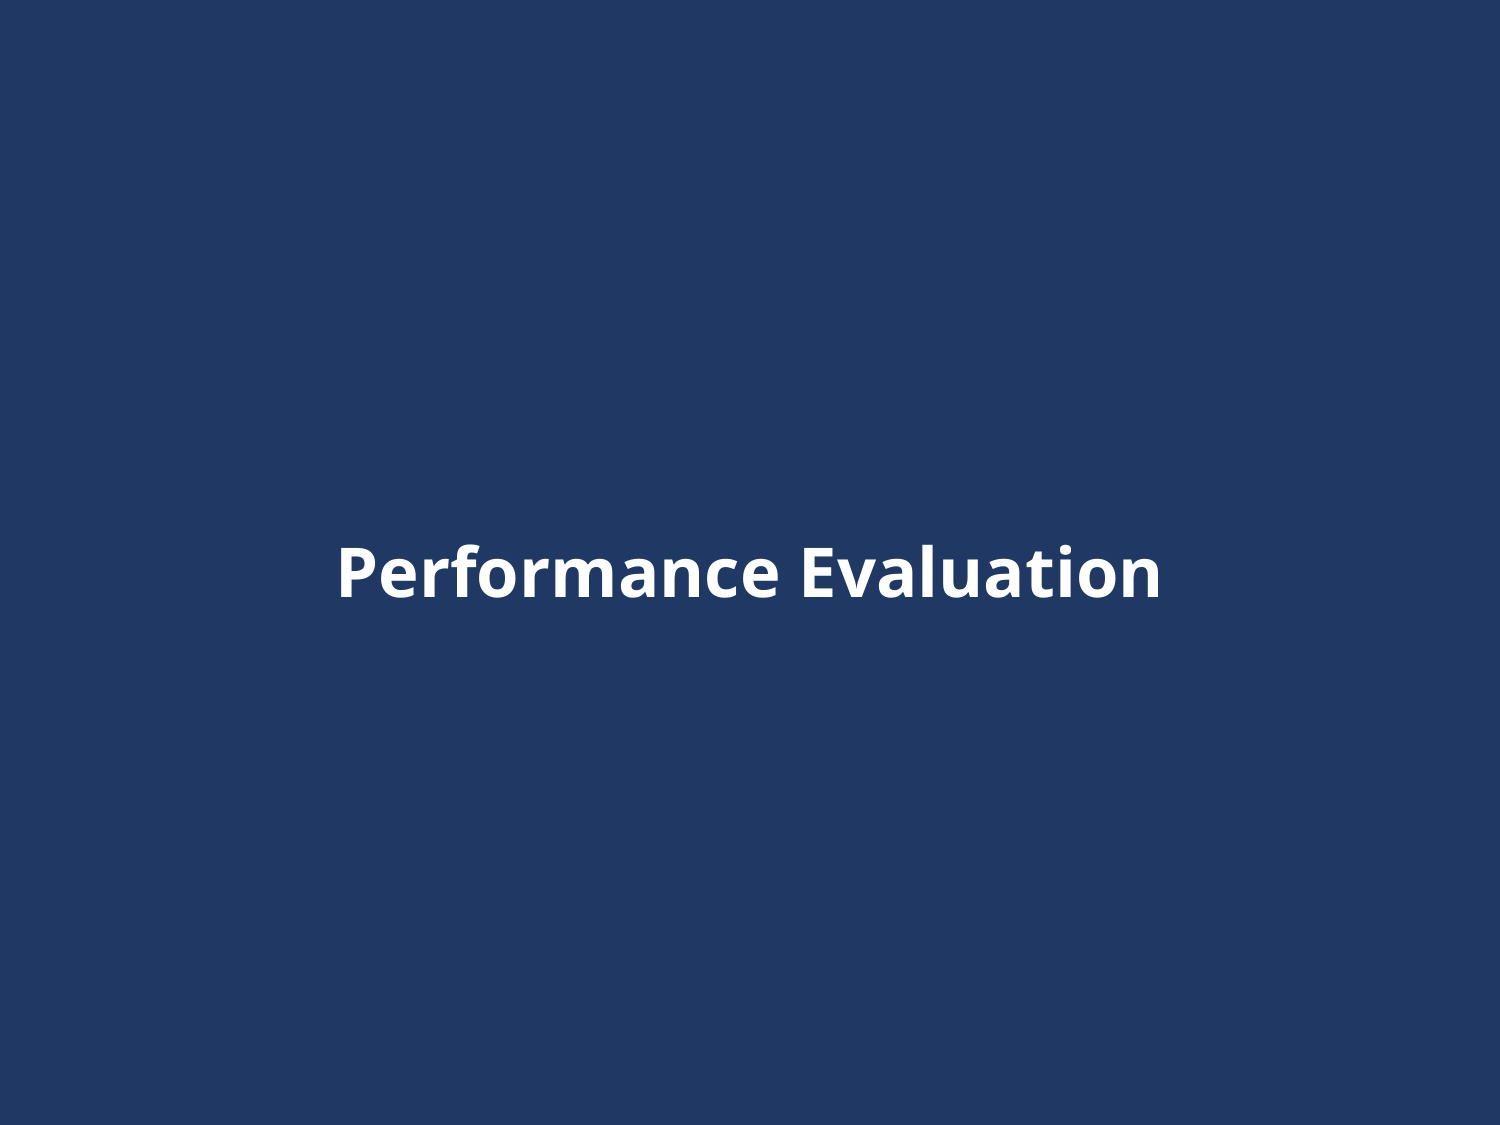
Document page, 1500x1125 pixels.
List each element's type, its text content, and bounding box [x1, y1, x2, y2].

list Performance Evaluation [103, 299, 1397, 1014]
